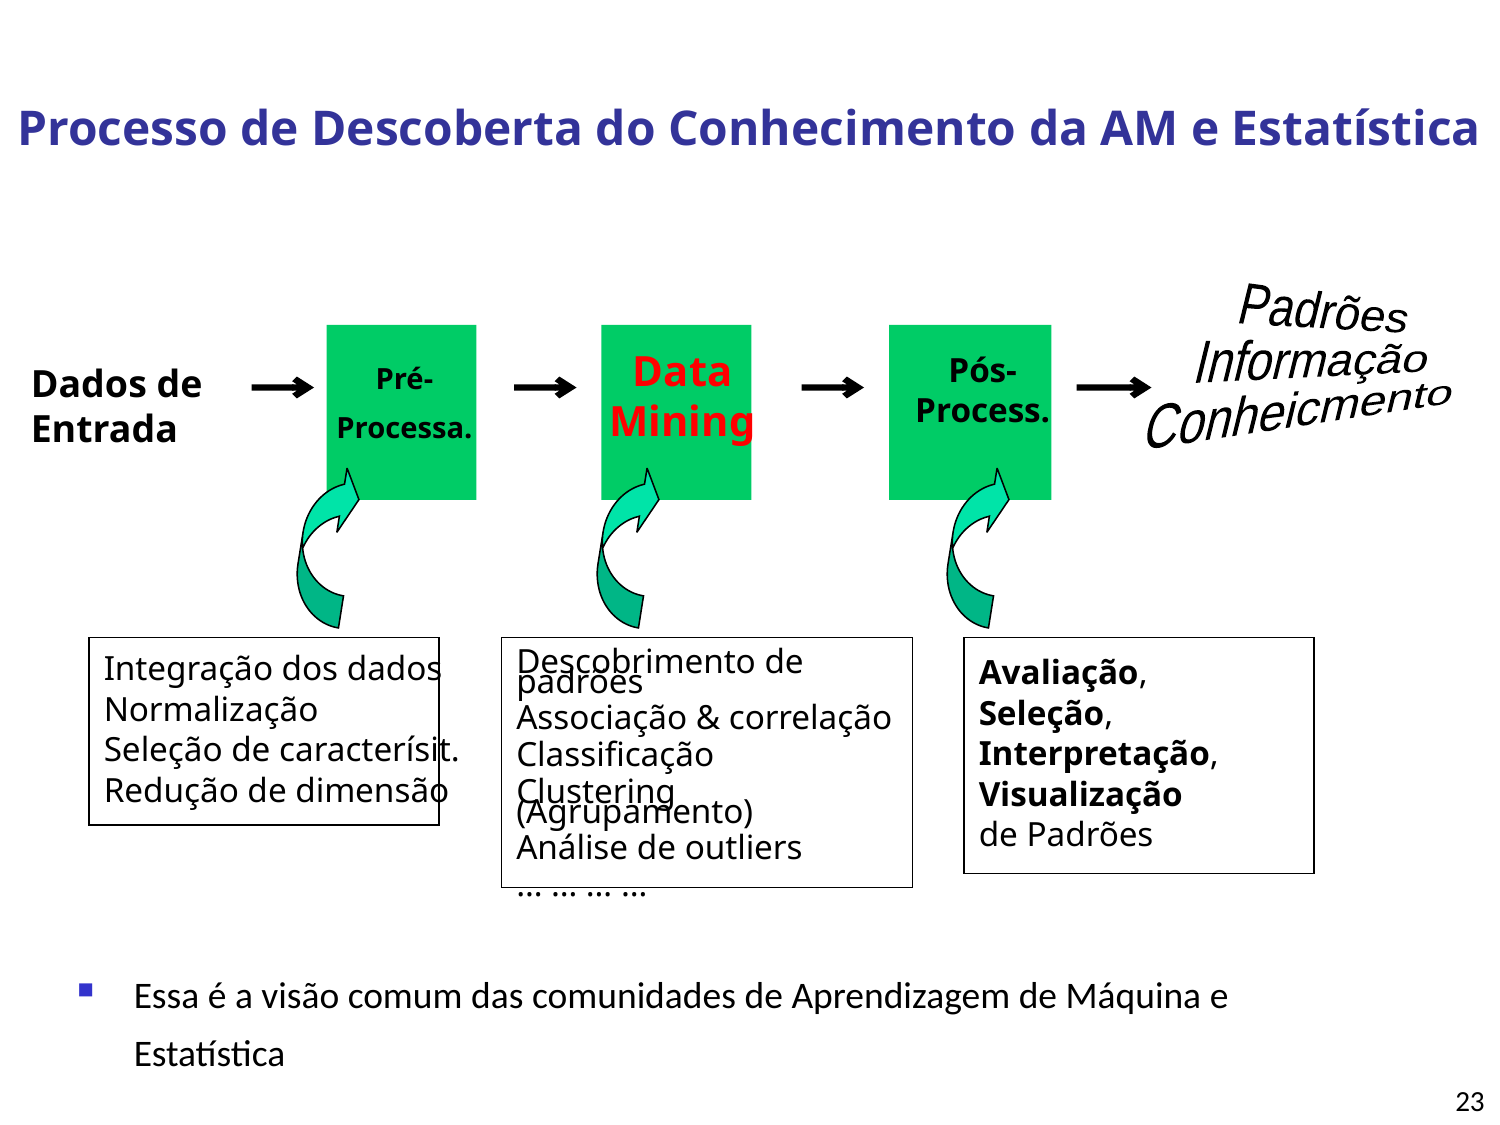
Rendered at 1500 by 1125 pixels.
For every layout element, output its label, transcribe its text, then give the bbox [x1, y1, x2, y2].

text_box [326, 452, 477, 500]
text_box [1089, 380, 1152, 395]
text_box [889, 437, 1052, 500]
text_box [947, 468, 1009, 628]
text_box [889, 324, 1052, 342]
slide_number 23 [1412, 1049, 1500, 1125]
text_box [501, 637, 913, 649]
text_box [601, 324, 752, 337]
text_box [88, 637, 477, 827]
text_box Essa é a visão comum das comunidades de Aprendizagem de Máquina e Estatística [62, 949, 1400, 1025]
text_box Padrões Informação Conheicmento [1288, 350, 1326, 379]
text_box Descobrimento de padrões Associação & correlação Classificação Clustering (Agrupamento) Análise de outliers … … … … [501, 649, 927, 908]
text_box Data Mining [576, 337, 789, 453]
text_box Pós- Process. [876, 342, 1089, 437]
text_box [326, 324, 477, 352]
text_box [597, 468, 659, 628]
title Processo de Descoberta do Conhecimento da AM e Estatística [0, 37, 1500, 163]
text_box [601, 453, 752, 500]
text_box Dados de Entrada [16, 352, 218, 458]
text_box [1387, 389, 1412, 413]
text_box Pré- Processa. [273, 352, 536, 452]
text_box [297, 468, 359, 628]
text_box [963, 637, 1352, 876]
text_box [801, 380, 865, 395]
text_box [514, 380, 577, 395]
